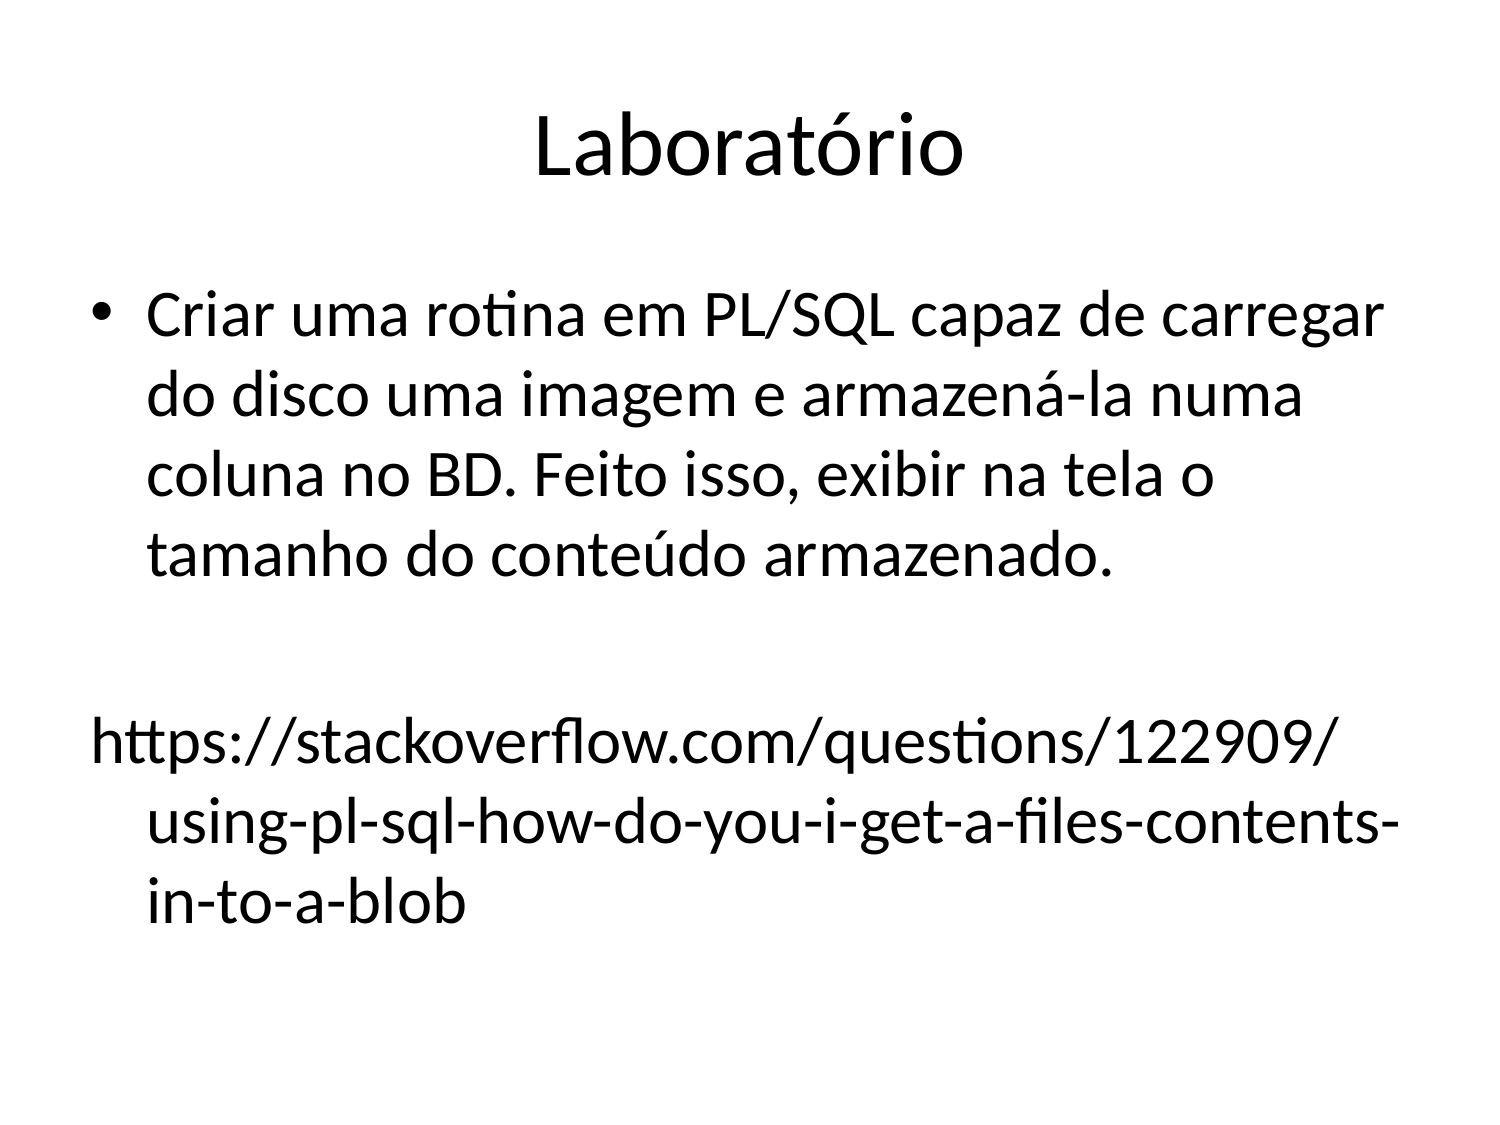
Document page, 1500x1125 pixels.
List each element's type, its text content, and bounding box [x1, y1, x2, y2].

list Criar uma rotina em PL/SQL capaz de carregar do disco uma imagem e armazená-la numa coluna no BD. Feito isso, exibir na tela o tamanho do conteúdo armazenado. https://stackoverflow.com/questions/122909/using-pl-sql-how-do-you-i-get-a-files-contents-in-to-a-blob [75, 262, 1425, 1005]
title Laboratório [75, 45, 1425, 233]
